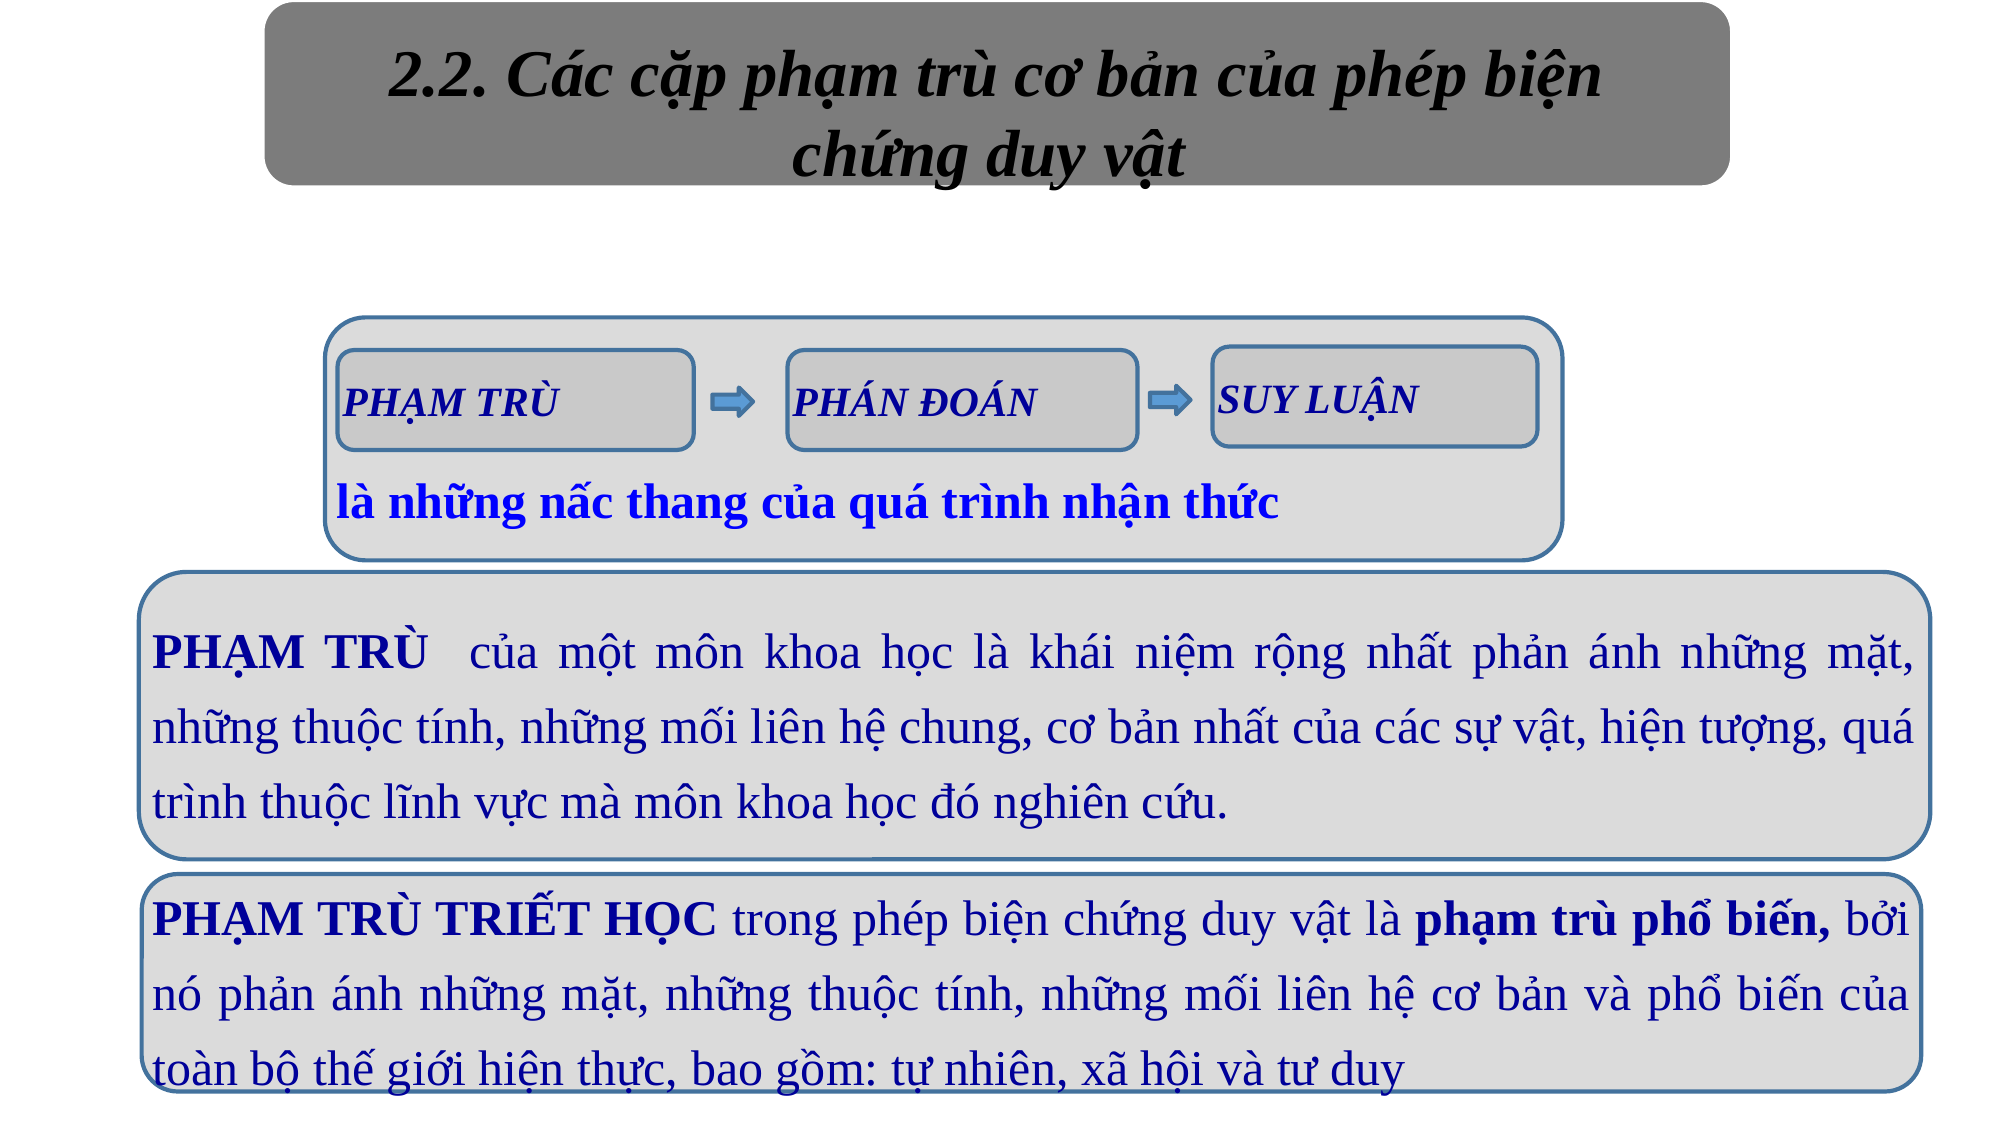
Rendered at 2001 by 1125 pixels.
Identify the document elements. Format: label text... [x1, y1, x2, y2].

text_box SUY LUẬN [1210, 344, 1540, 449]
text_box là những nấc thang của quá trình nhận thức [322, 315, 1565, 563]
text_box [710, 385, 756, 418]
text_box PHẠM TRÙ [335, 347, 696, 453]
text_box PHÁN ĐOÁN [785, 347, 1140, 453]
text_box [1147, 383, 1193, 417]
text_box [262, 0, 1733, 188]
text_box PHẠM TRÙ TRIẾT HỌC trong phép biện chứng duy vật là phạm trù phổ biến, bởi nó phản ánh những mặt, những thuộc tính, những mối liên hệ cơ bản và phổ biến của toàn bộ thế giới hiện thực, bao gồm: tự nhiên, xã hội và tư duy [139, 871, 1924, 1094]
text_box PHẠM TRÙ của một môn khoa học là khái niệm rộng nhất phản ánh những mặt, những thuộc tính, những mối liên hệ chung, cơ bản nhất của các sự vật, hiện tượng, quá trình thuộc lĩnh vực mà môn khoa học đó nghiên cứu. [136, 569, 1933, 862]
